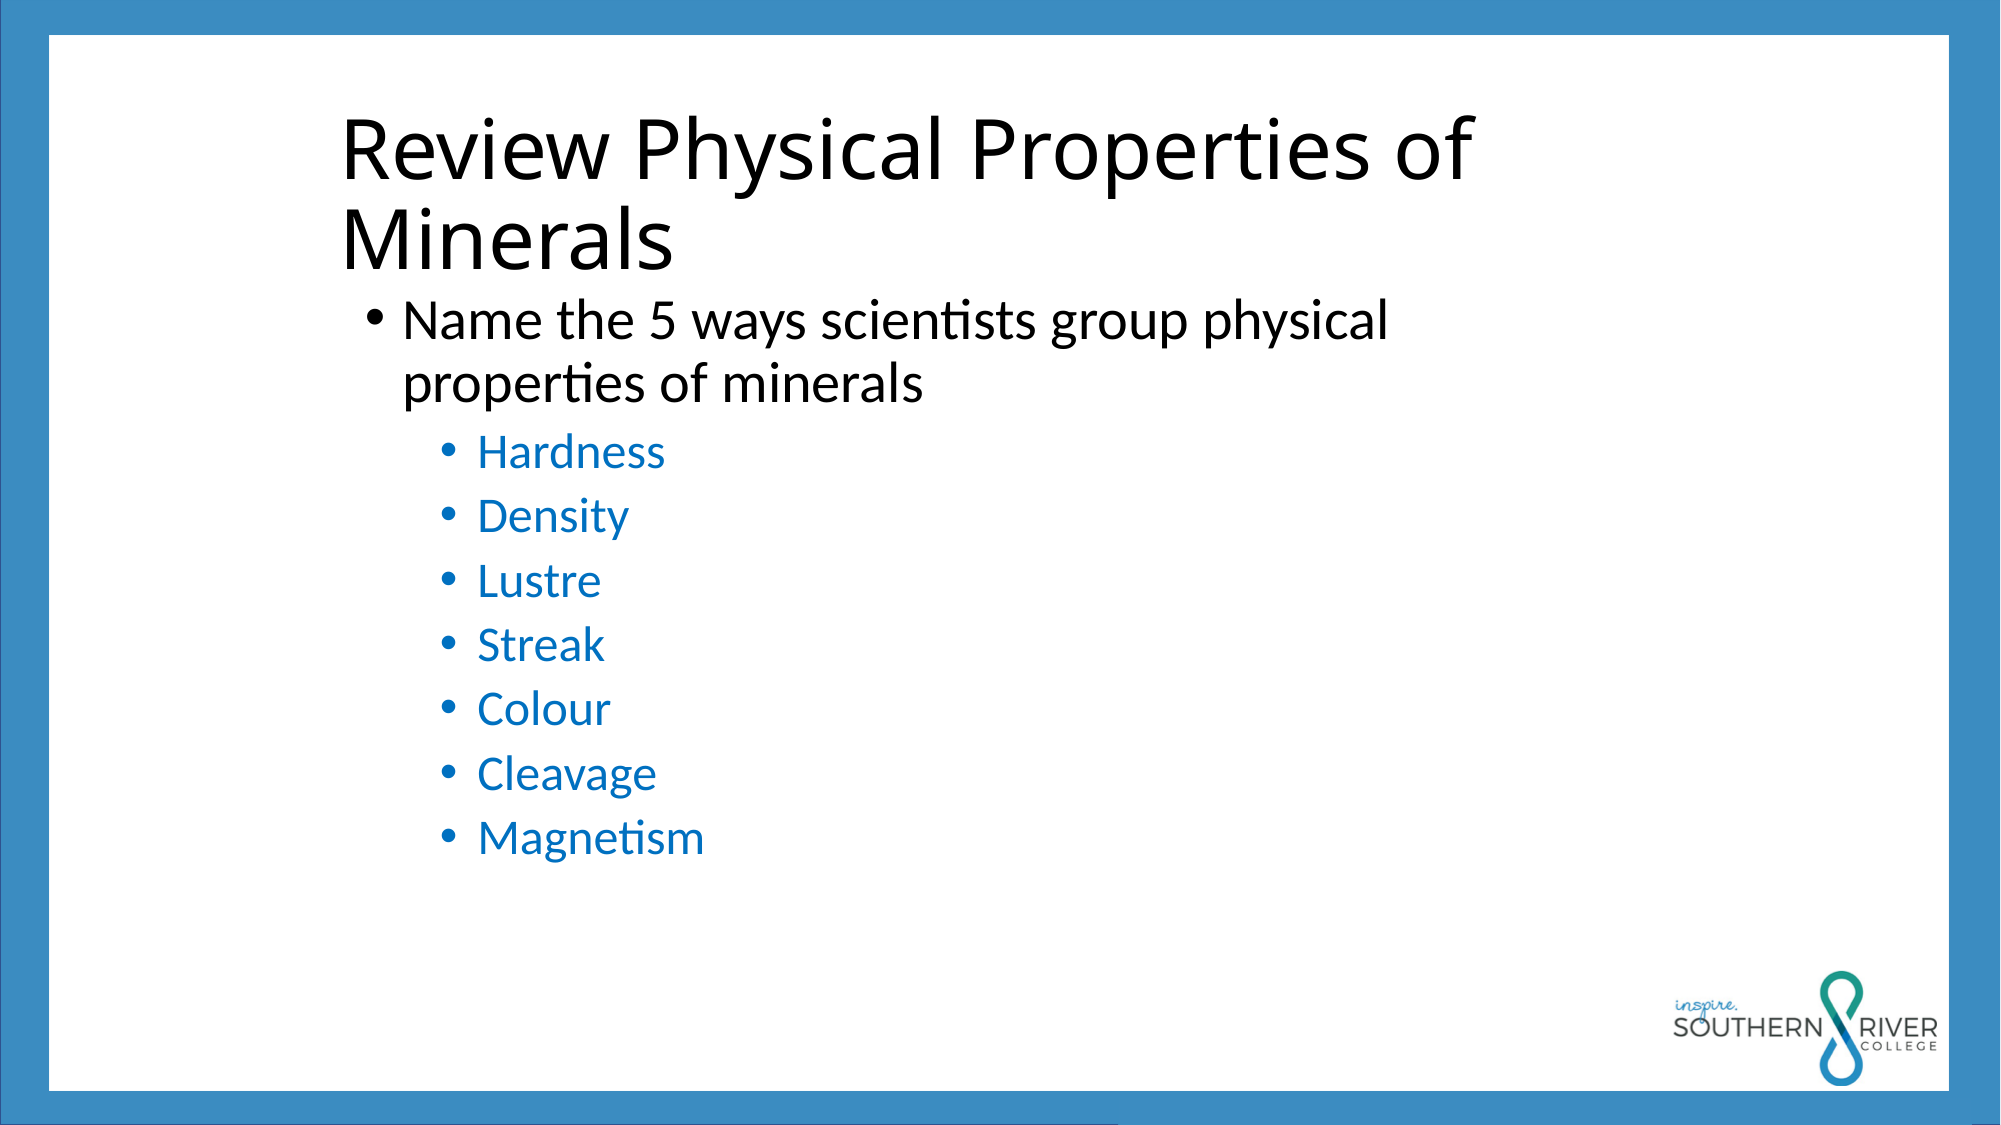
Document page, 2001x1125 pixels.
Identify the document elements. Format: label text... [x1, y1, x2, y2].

picture [0, 0, 2001, 1125]
list Name the 5 ways scientists group physical properties of minerals Hardness Density Lustre Streak Colour Cleavage Magnetism [350, 281, 1625, 1057]
title Review Physical Properties of Minerals [324, 99, 1688, 288]
